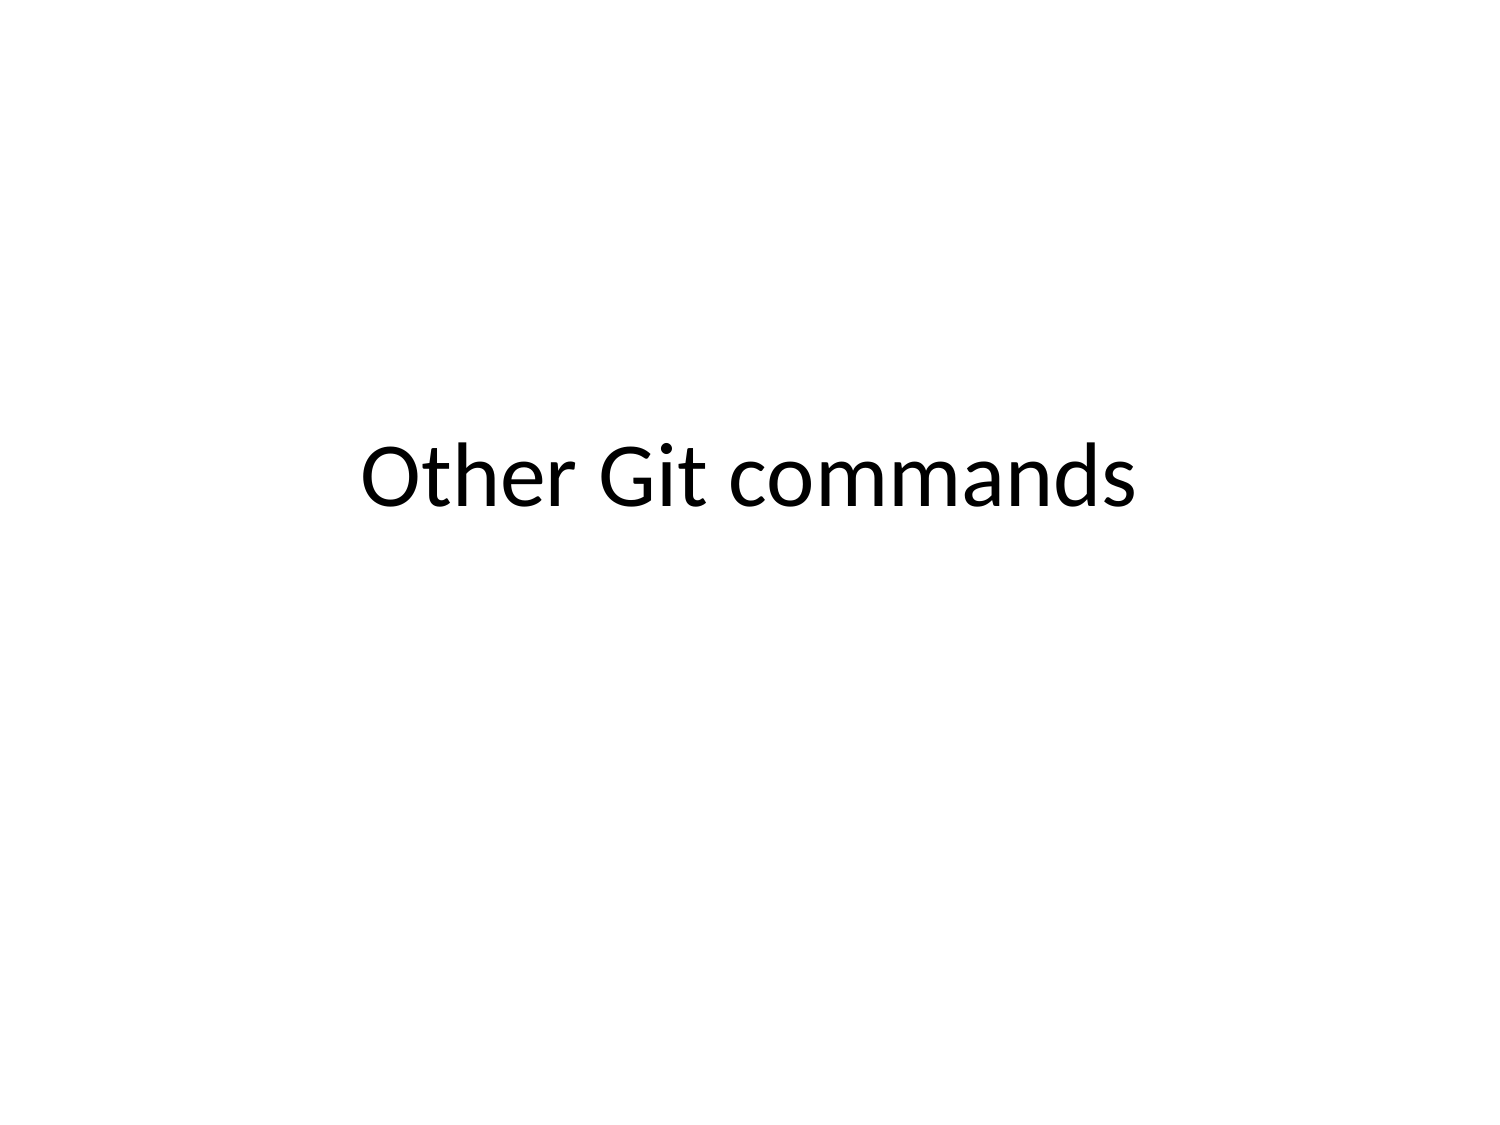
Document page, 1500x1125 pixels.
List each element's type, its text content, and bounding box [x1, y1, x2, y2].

title Other Git commands [112, 349, 1388, 591]
